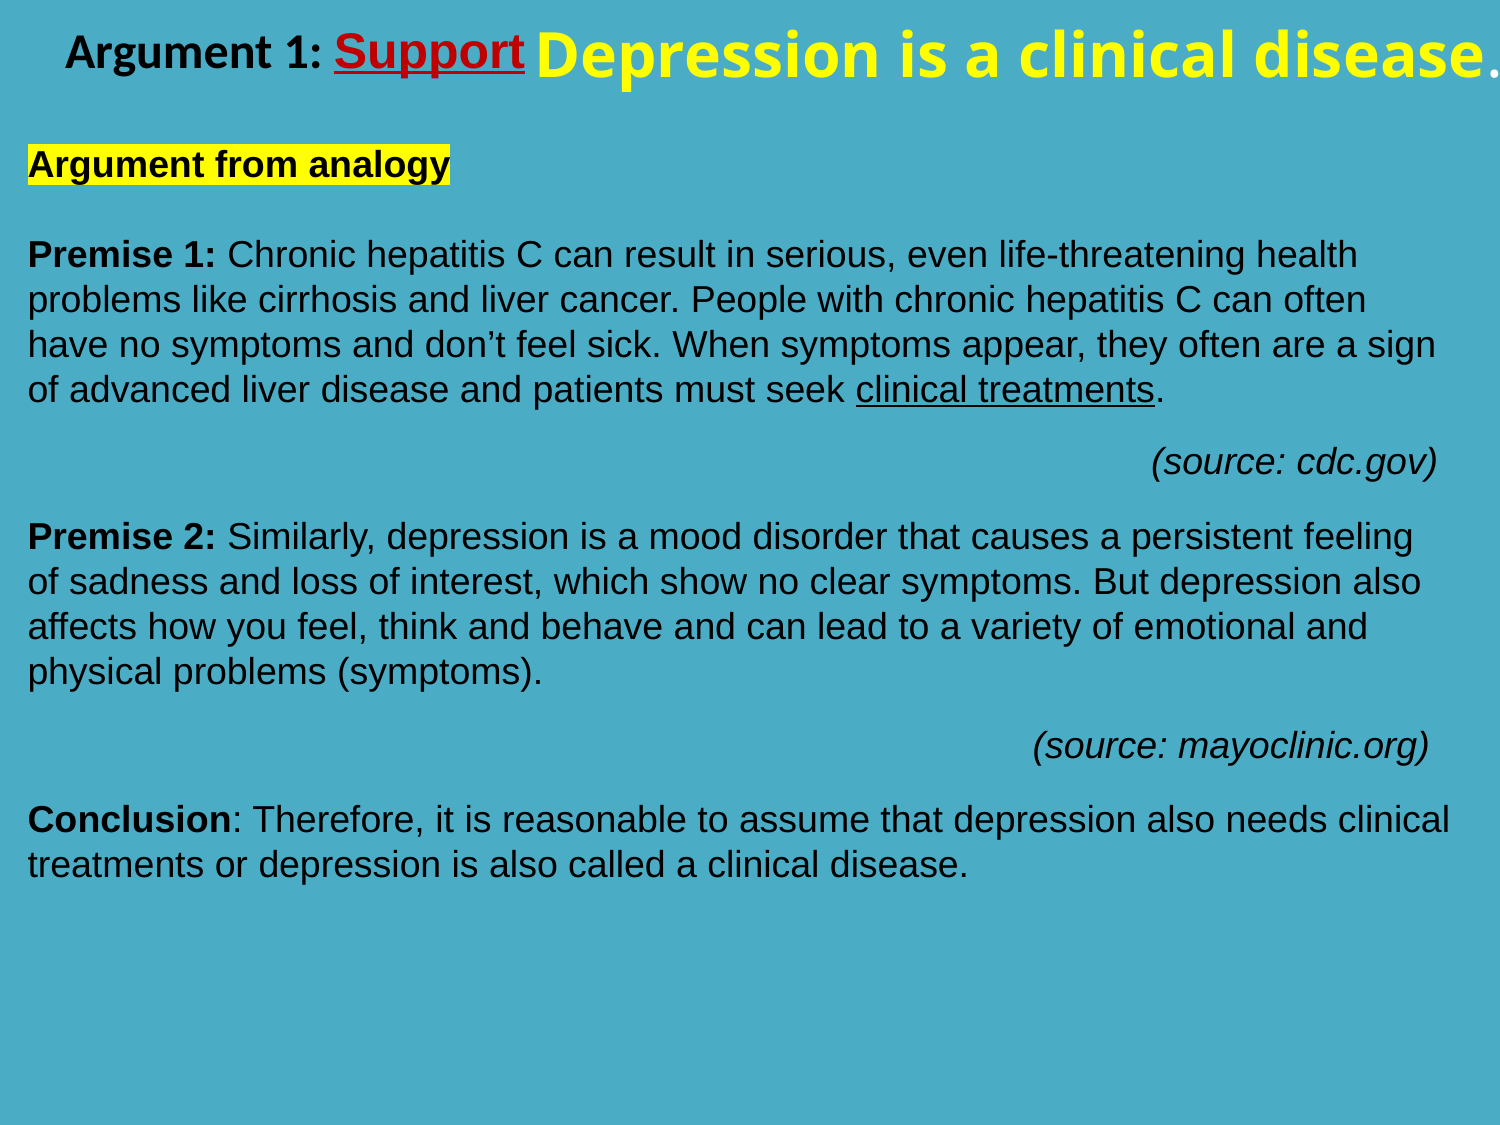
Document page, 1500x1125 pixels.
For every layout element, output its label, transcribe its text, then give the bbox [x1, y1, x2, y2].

text_box Depression is a clinical disease. [499, 0, 1500, 105]
list Argument from analogy Premise 1: Chronic hepatitis C can result in serious, even life-threatening health problems like cirrhosis and liver cancer. People with chronic hepatitis C can often have no symptoms and don’t feel sick. When symptoms appear, they often are a sign of advanced liver disease and patients must seek clinical treatments. (source: cdc.gov) Premise 2: Similarly, depression is a mood disorder that causes a persistent feeling of sadness and loss of interest, which show no clear symptoms. But depression also affects how you feel, think and behave and can lead to a variety of emotional and physical problems (symptoms). (source: mayoclinic.org) Conclusion: Therefore, it is reasonable to assume that depression also needs clinical treatments or depression is also called a clinical disease. [12, 125, 1469, 792]
title Argument 1: Support [50, 3, 499, 47]
